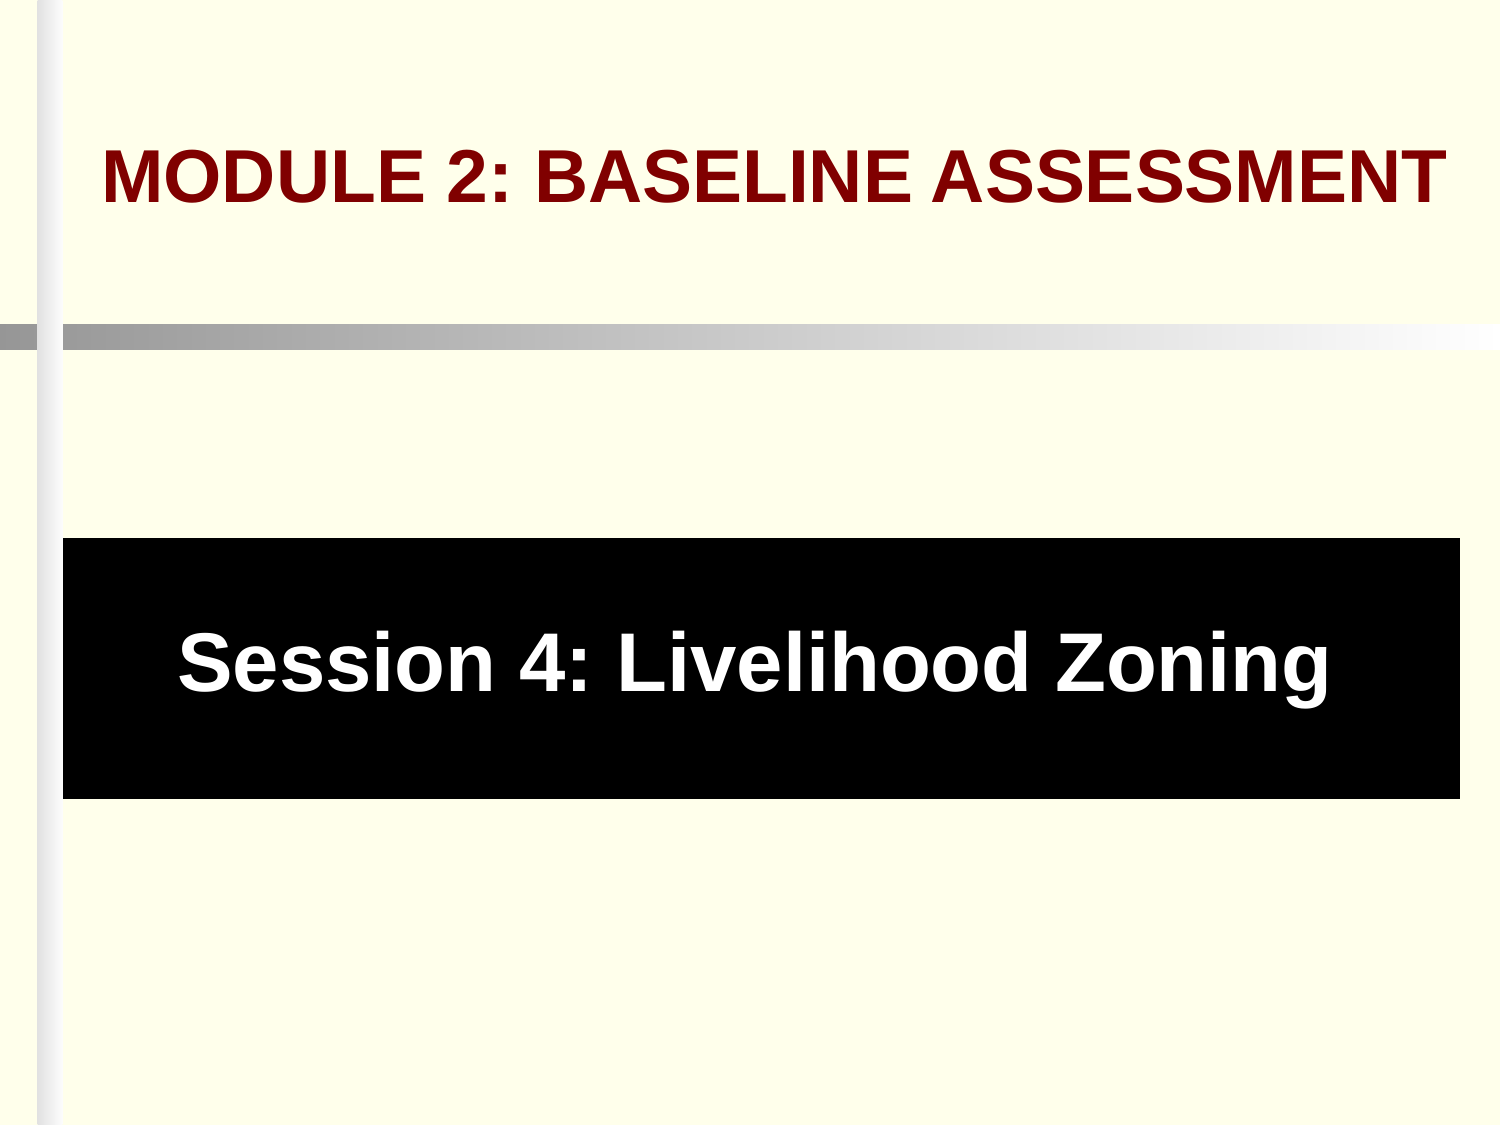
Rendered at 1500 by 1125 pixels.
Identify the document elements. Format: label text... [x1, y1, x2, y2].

text_box MODULE 2: BASELINE ASSESSMENT [62, 119, 1488, 225]
text_box [0, 324, 37, 350]
text_box [63, 538, 1459, 799]
text_box [37, 0, 63, 1125]
text_box [63, 324, 1500, 350]
text_box Session 4: Livelihood Zoning [100, 601, 1411, 716]
